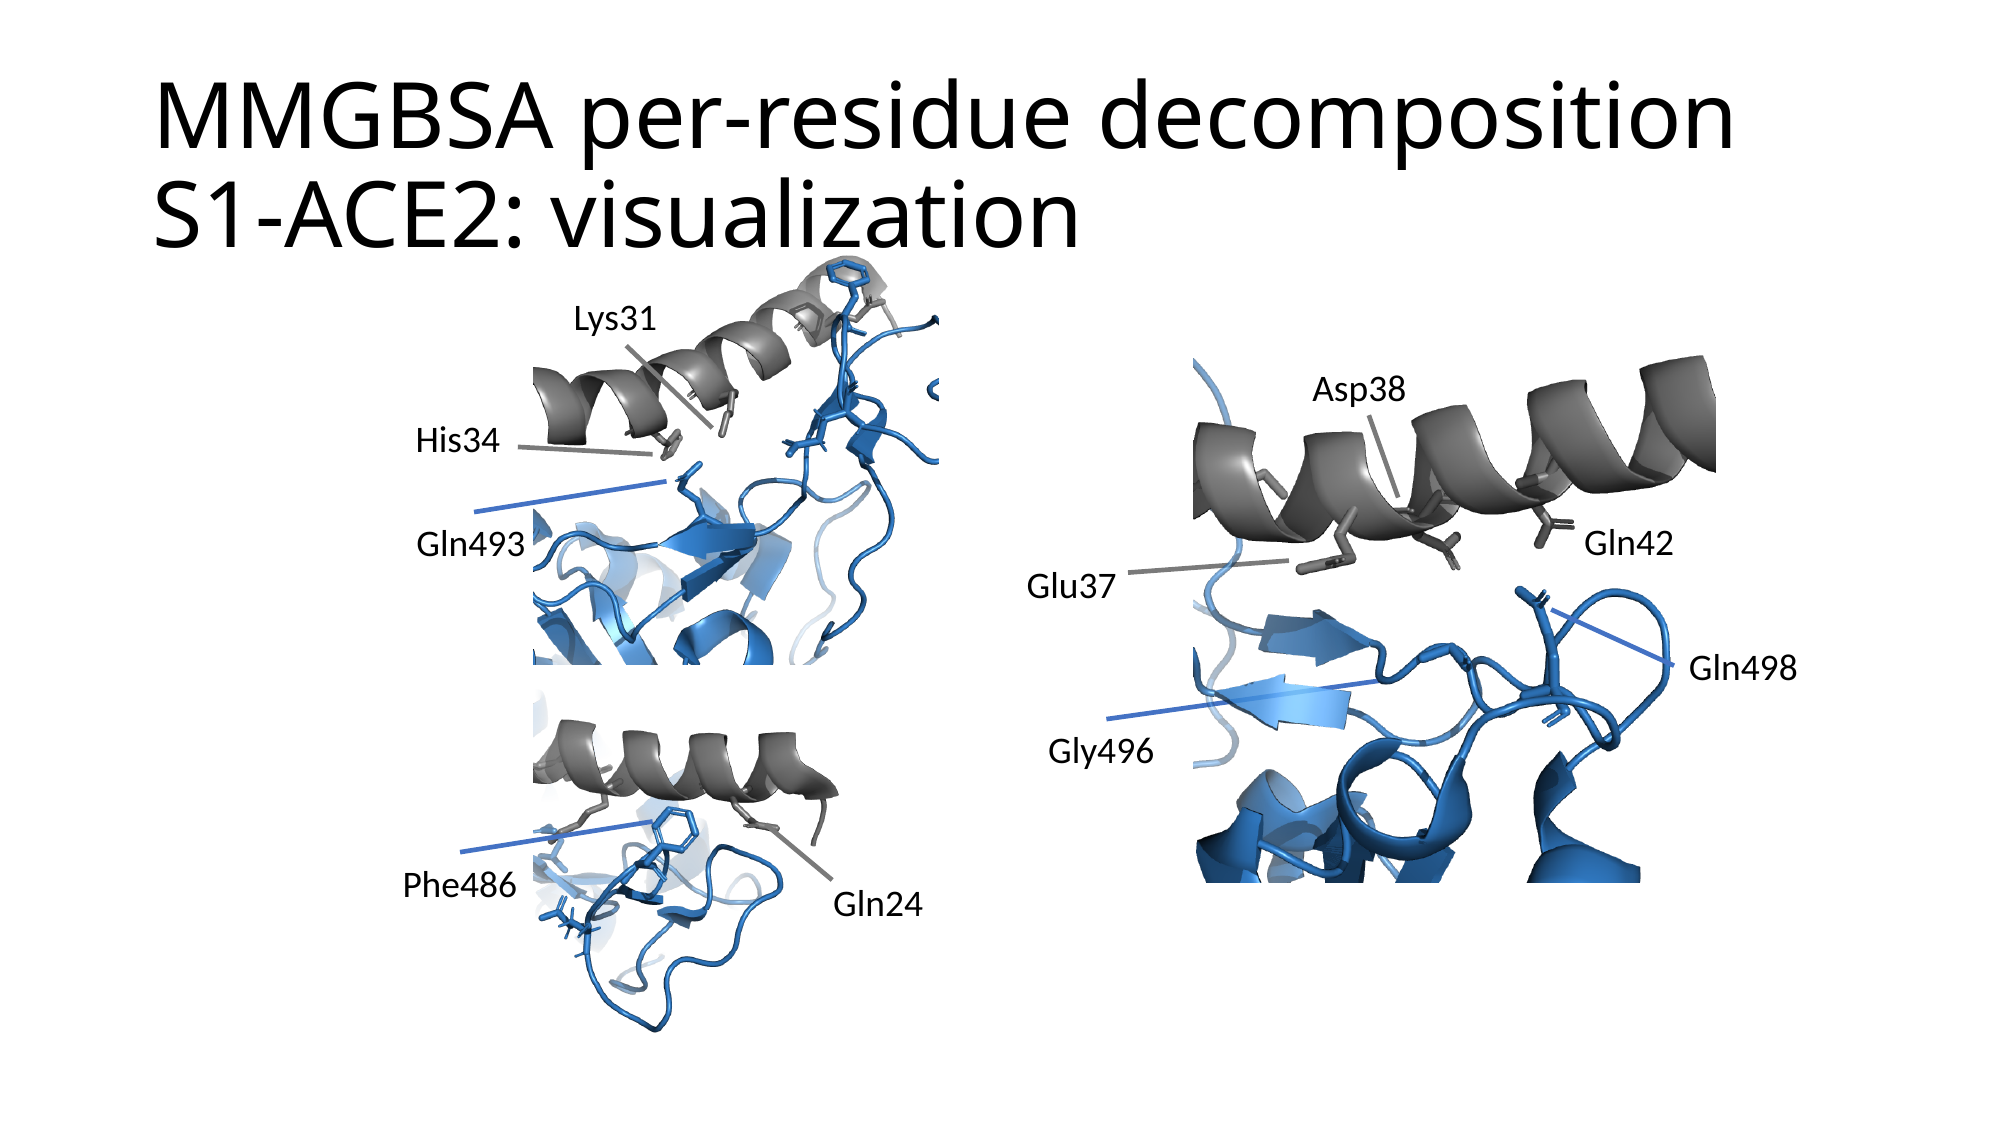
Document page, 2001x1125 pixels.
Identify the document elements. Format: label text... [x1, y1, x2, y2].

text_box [1011, 350, 1821, 883]
title MMGBSA per-residue decomposition S1-ACE2: visualization [137, 59, 1863, 278]
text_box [400, 251, 939, 666]
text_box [386, 665, 939, 1079]
